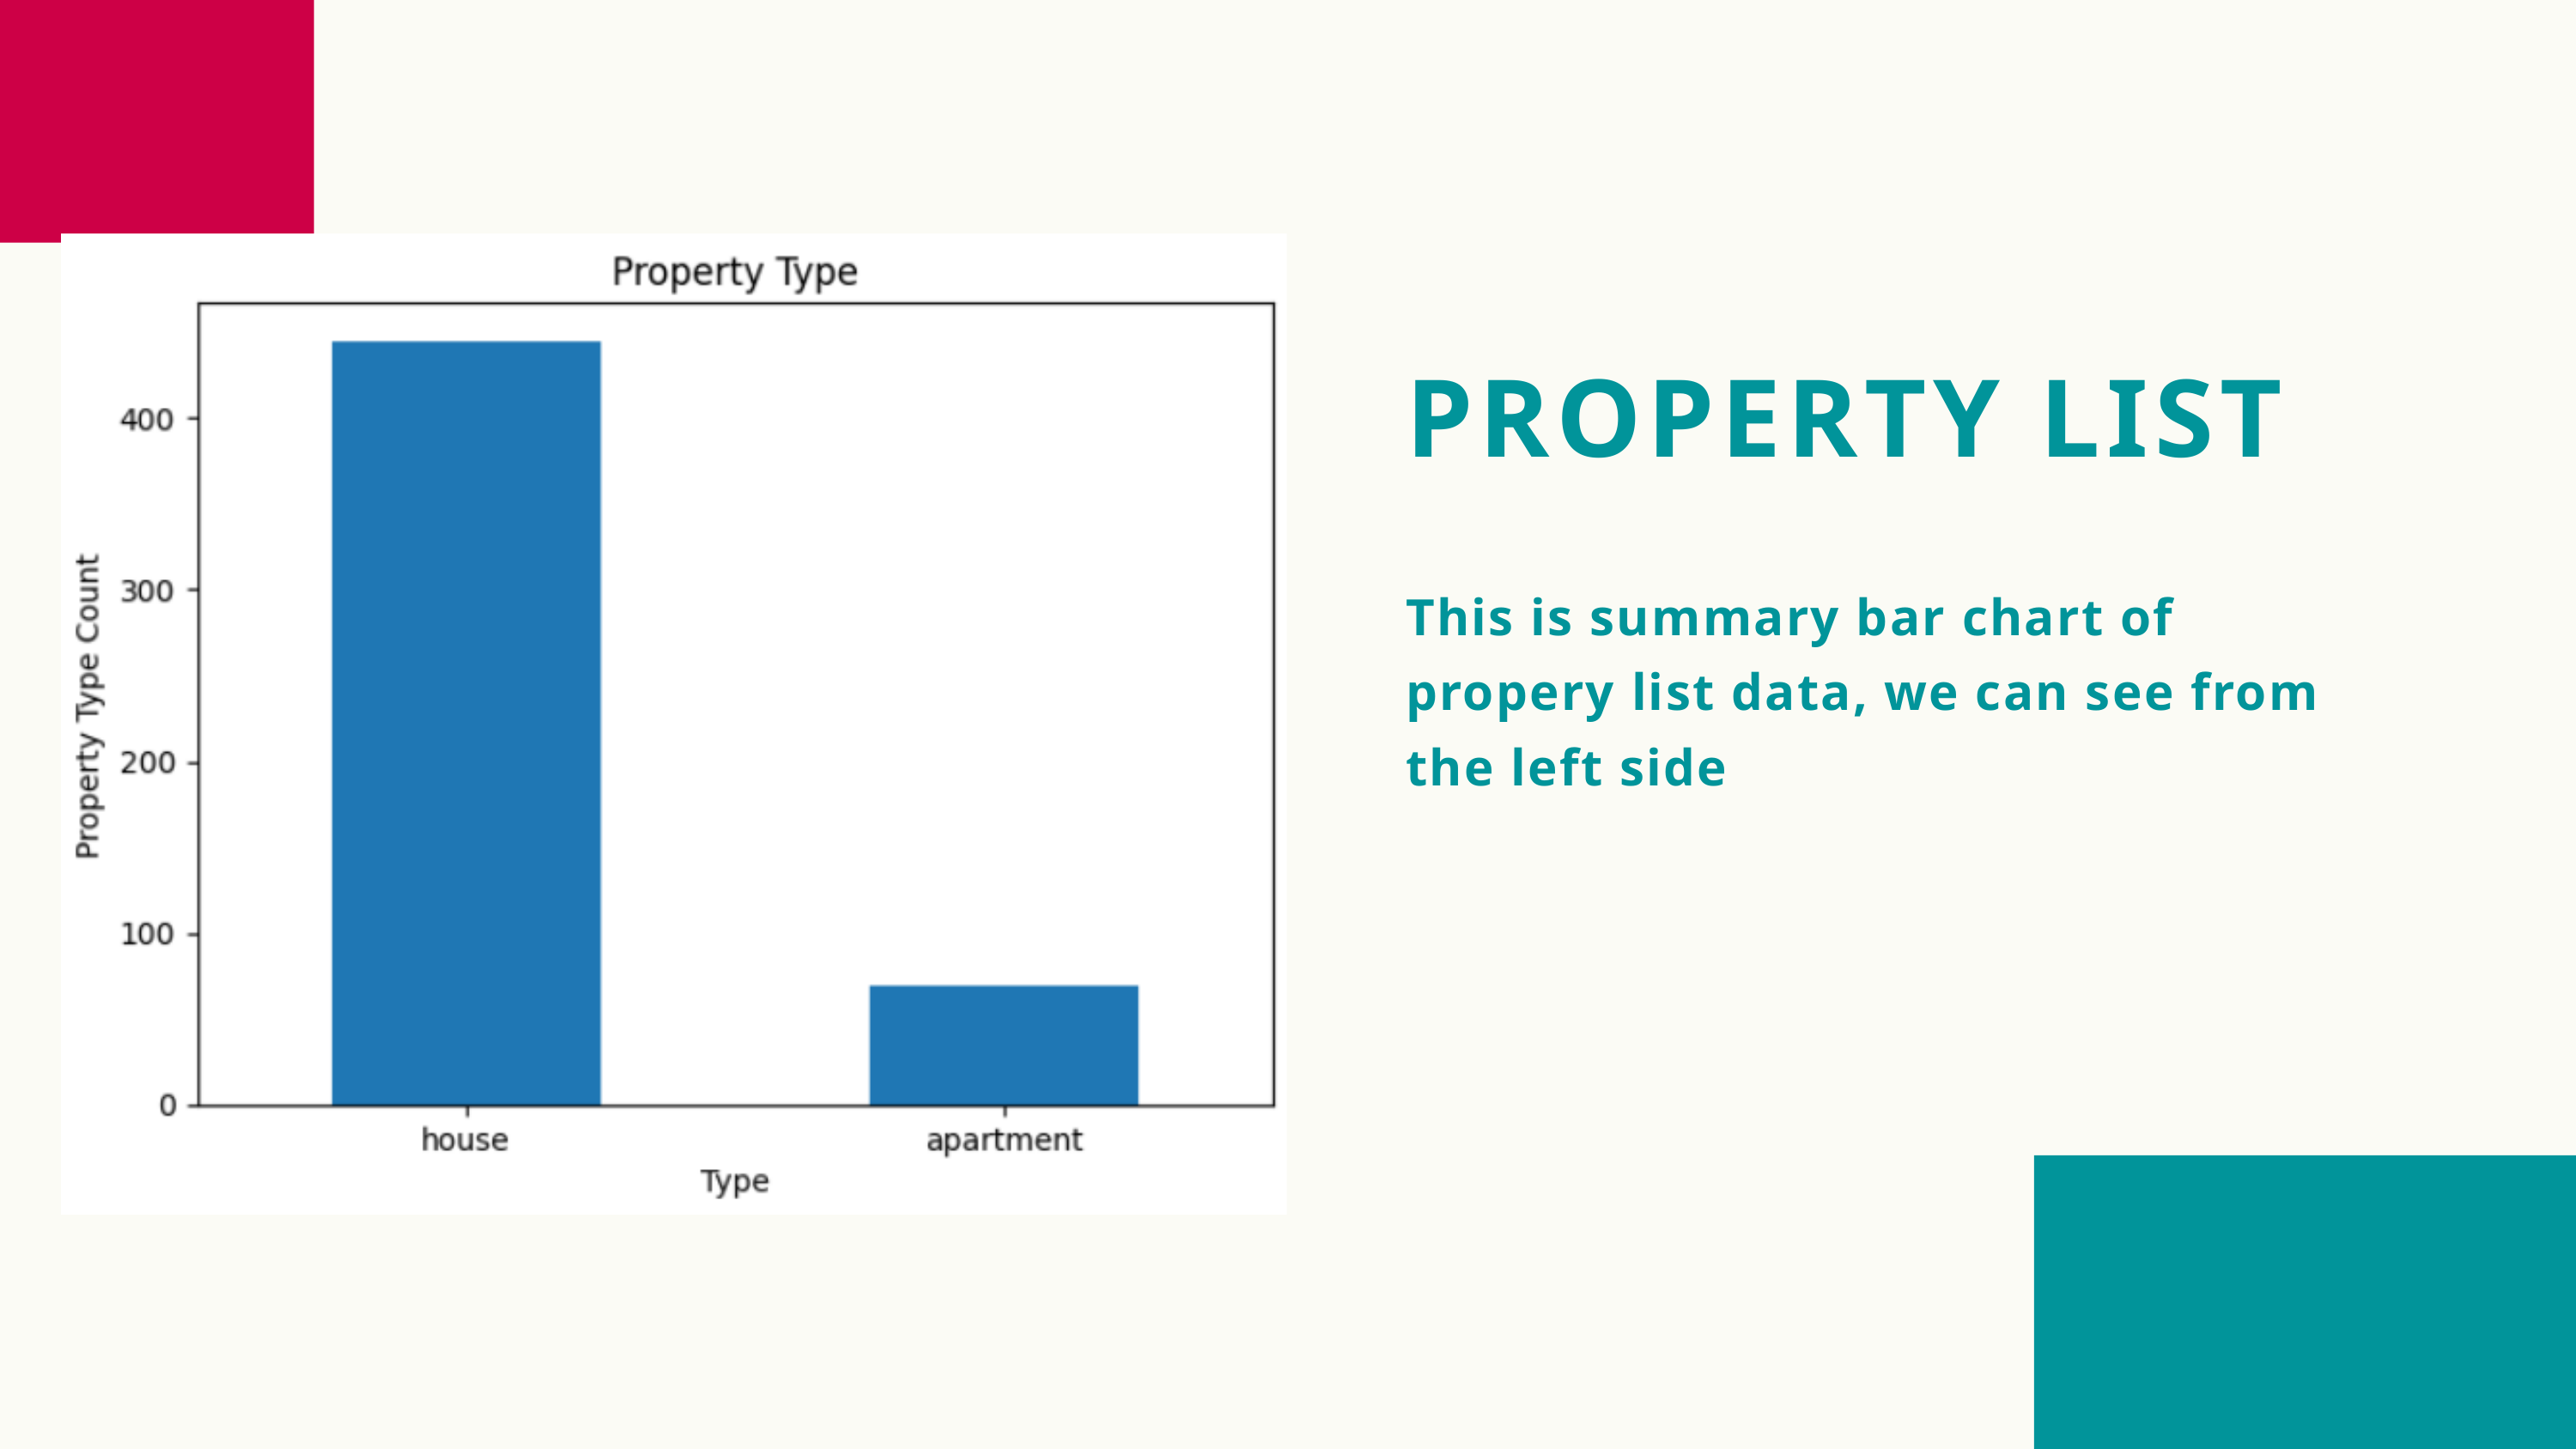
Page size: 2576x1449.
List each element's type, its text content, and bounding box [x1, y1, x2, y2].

text_box [2033, 1155, 2576, 1449]
text_box PROPERTY LIST [1406, 352, 2518, 479]
text_box [61, 233, 1287, 1215]
text_box This is summary bar chart of propery list data, we can see from the left side [1406, 570, 2340, 797]
text_box [0, 0, 314, 243]
